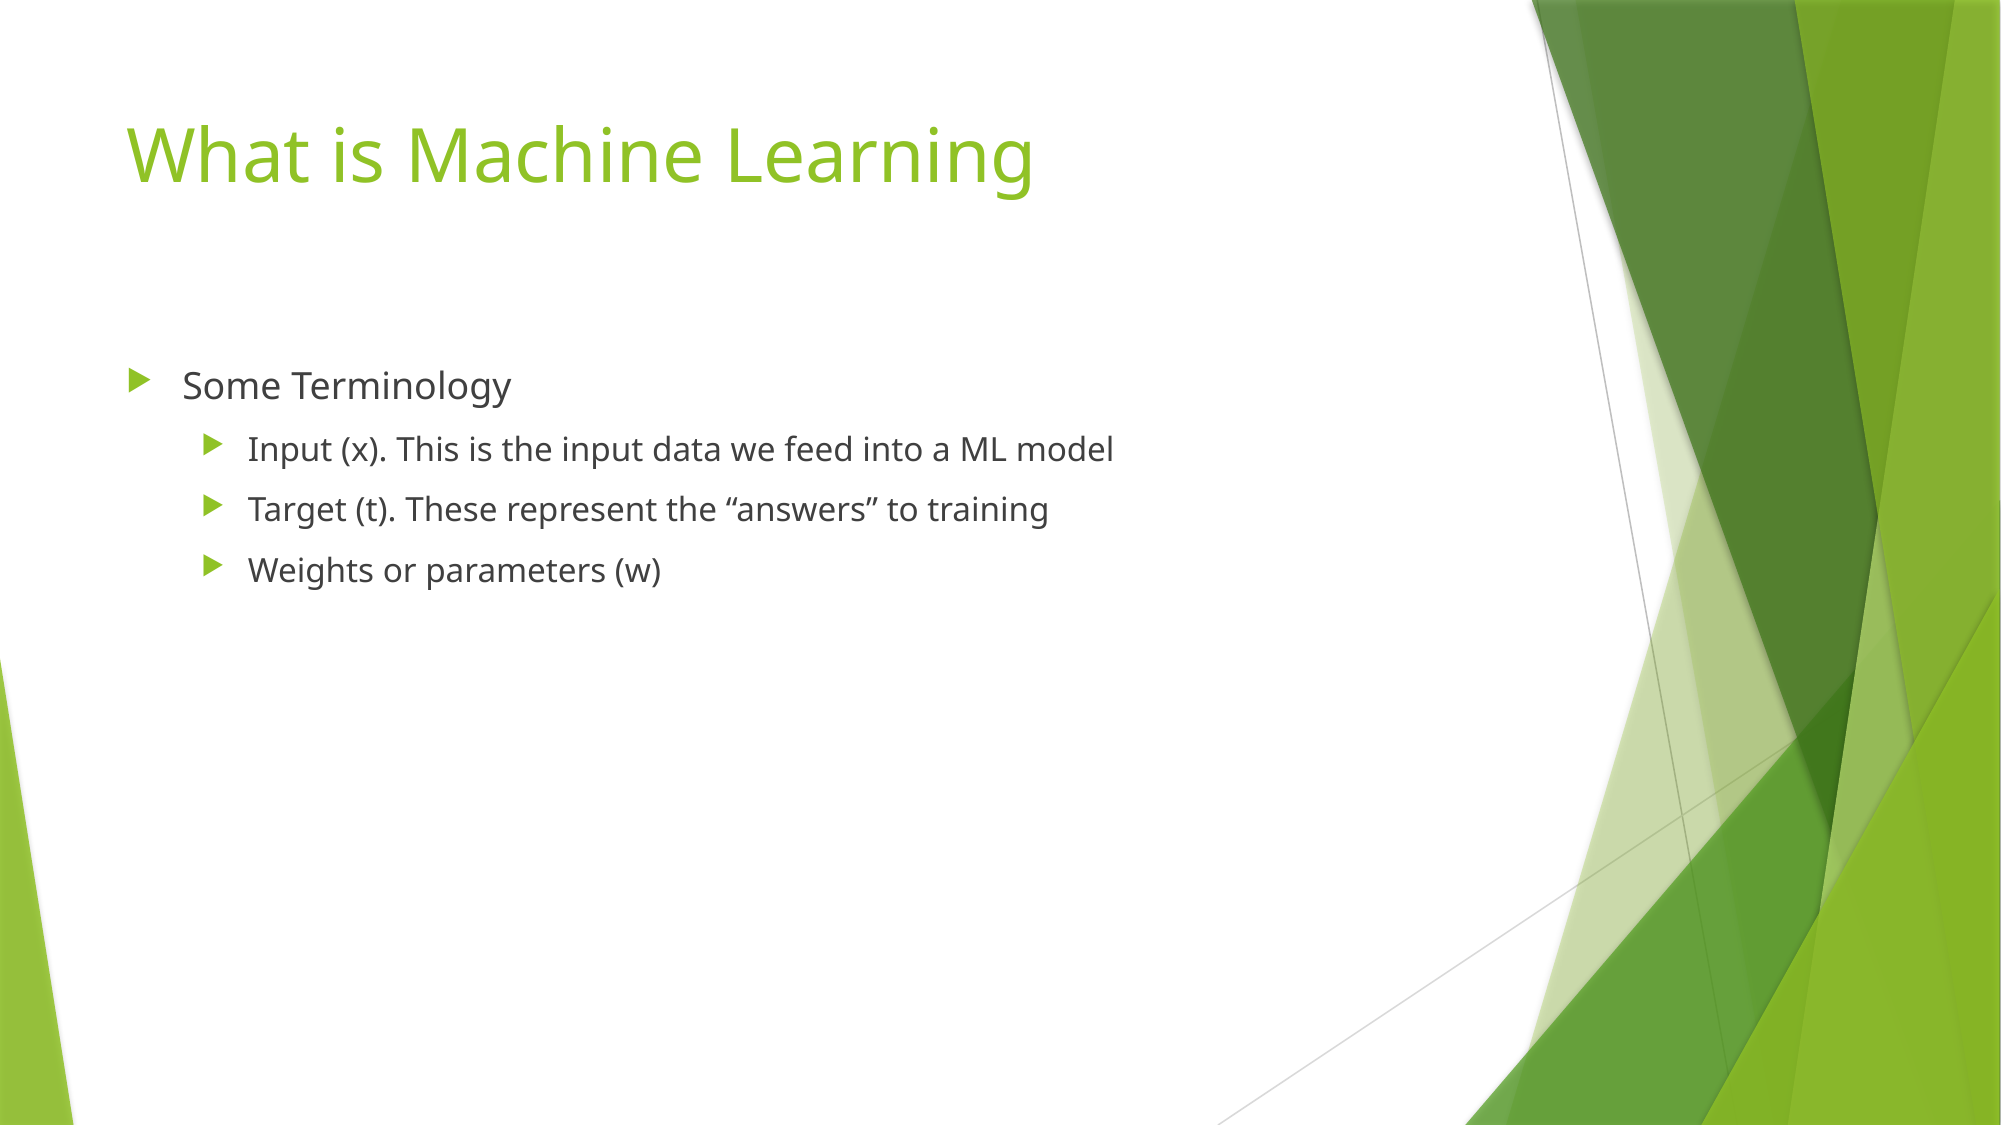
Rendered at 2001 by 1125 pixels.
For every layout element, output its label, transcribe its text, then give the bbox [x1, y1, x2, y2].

list Some Terminology Input (x). This is the input data we feed into a ML model Target (t). These represent the “answers” to training Weights or parameters (w) [111, 354, 1522, 992]
title What is Machine Learning [111, 99, 1522, 317]
